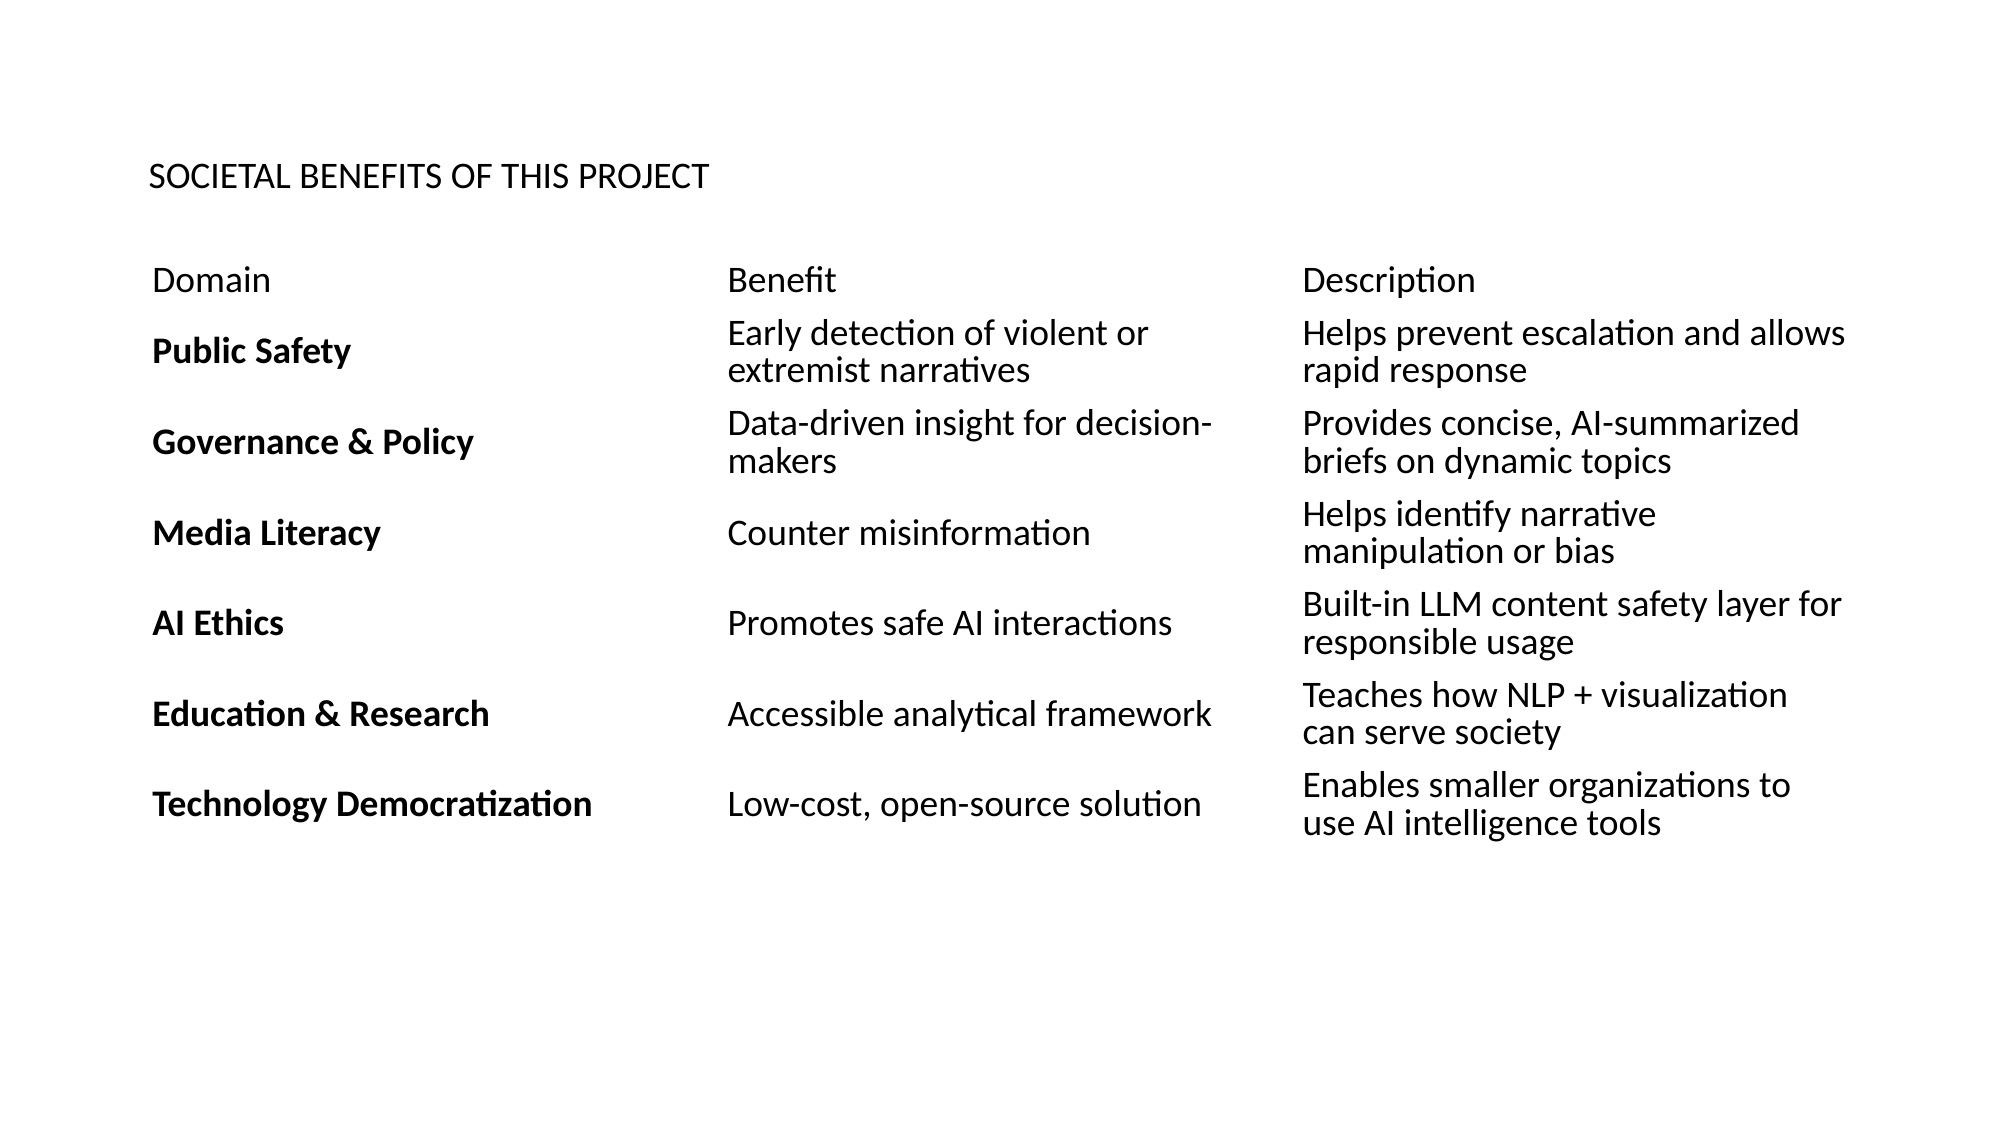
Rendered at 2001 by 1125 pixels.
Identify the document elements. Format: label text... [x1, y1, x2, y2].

table_cell Data-driven insight for decision-makers [712, 400, 1287, 490]
table_cell Promotes safe AI interactions [712, 581, 1287, 671]
table_cell Technology Democratization [137, 762, 712, 853]
text_box SOCIETAL BENEFITS OF THIS PROJECT [133, 143, 1234, 204]
table_cell Provides concise, AI-summarized briefs on dynamic topics [1287, 400, 1862, 490]
table_cell Low-cost, open-source solution [712, 762, 1287, 853]
table_header Domain [137, 257, 712, 309]
table_header Description [1287, 257, 1862, 309]
table_header Benefit [712, 257, 1287, 309]
table_cell Education & Research [137, 671, 712, 762]
table_cell Public Safety [137, 309, 712, 400]
table_cell Governance & Policy [137, 400, 712, 490]
table_cell Media Literacy [137, 490, 712, 581]
table_cell Built-in LLM content safety layer for responsible usage [1287, 581, 1862, 671]
table_cell Helps prevent escalation and allows rapid response [1287, 309, 1862, 400]
table_cell Accessible analytical framework [712, 671, 1287, 762]
table_cell Counter misinformation [712, 490, 1287, 581]
table_cell Helps identify narrative manipulation or bias [1287, 490, 1862, 581]
table_cell Teaches how NLP + visualization can serve society [1287, 671, 1862, 762]
table_cell AI Ethics [137, 581, 712, 671]
table_cell Early detection of violent or extremist narratives [712, 309, 1287, 400]
table_cell Enables smaller organizations to use AI intelligence tools [1287, 762, 1862, 853]
